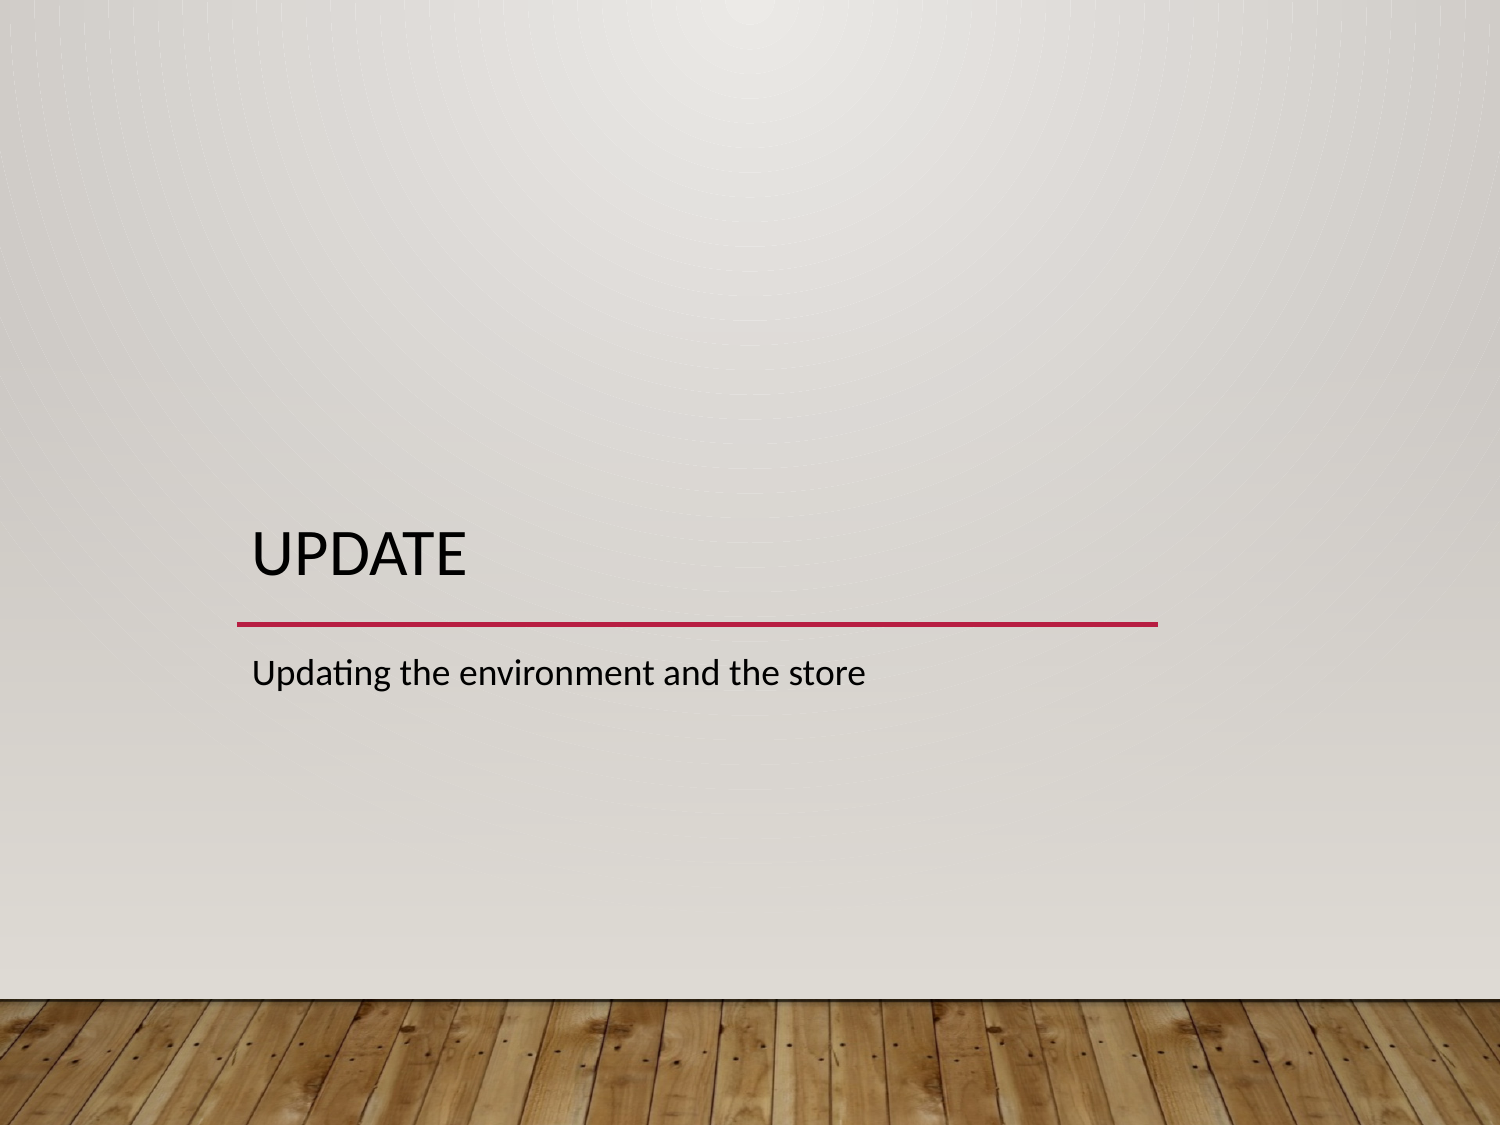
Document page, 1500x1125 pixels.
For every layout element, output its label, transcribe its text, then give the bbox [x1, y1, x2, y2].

list Updating the environment and the store [236, 624, 1159, 791]
picture [0, 999, 1500, 1125]
title update [236, 288, 1159, 598]
